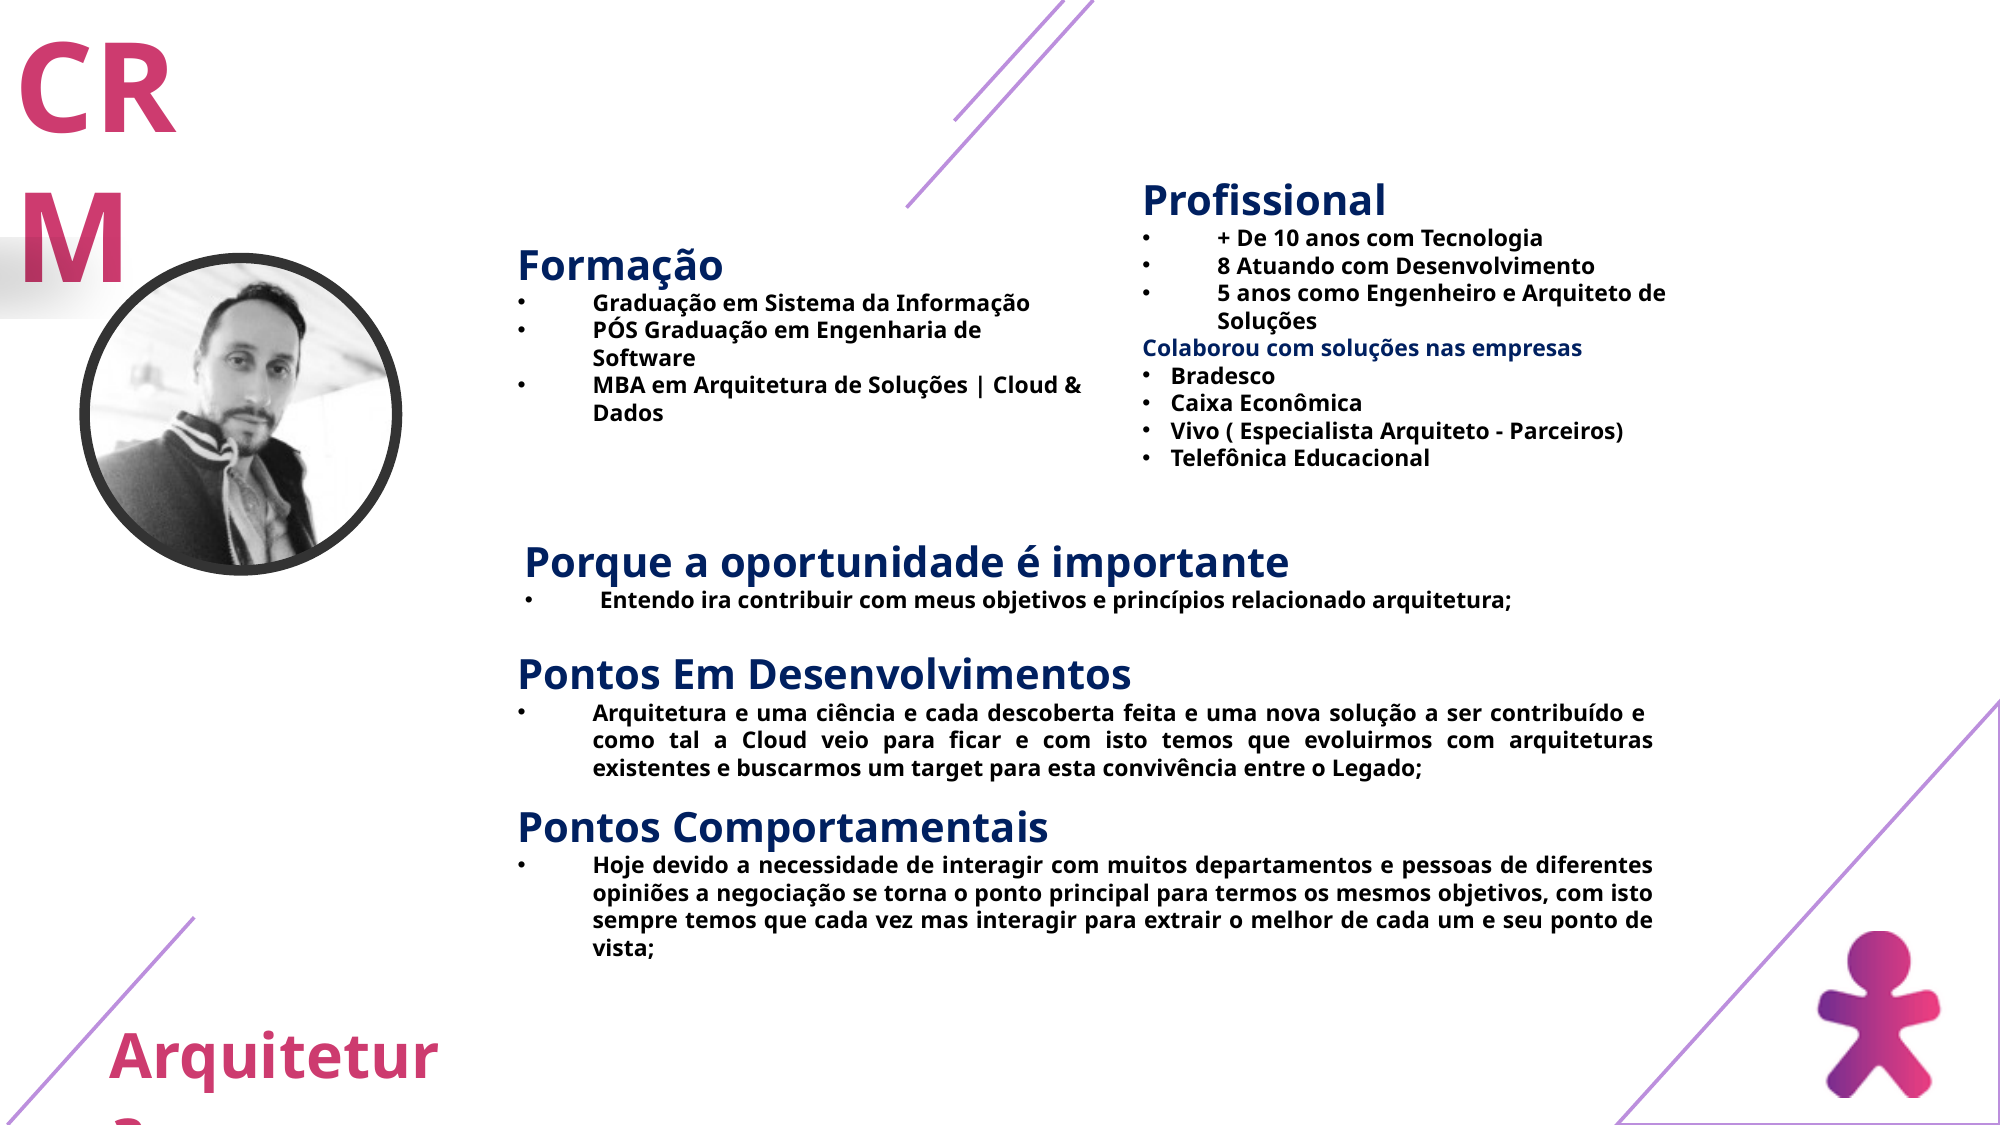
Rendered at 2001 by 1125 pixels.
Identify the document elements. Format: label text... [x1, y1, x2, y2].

text_box Profissional + De 10 anos com Tecnologia 8 Atuando com Desenvolvimento 5 anos como Engenheiro e Arquiteto de Soluções Colaborou com soluções nas empresas Bradesco Caixa Econômica Vivo ( Especialista Arquiteto - Parceiros) Telefônica Educacional [1127, 166, 1728, 534]
picture [1795, 931, 1962, 1098]
text_box Pontos Em Desenvolvimentos Arquitetura e uma ciência e cada descoberta feita e uma nova solução a ser contribuído e como tal a Cloud veio para ficar e com isto temos que evoluirmos com arquiteturas existentes e buscarmos um target para esta convivência entre o Legado; [502, 640, 1670, 788]
picture [84, 257, 398, 571]
text_box Pontos Comportamentais Hoje devido a necessidade de interagir com muitos departamentos e pessoas de diferentes opiniões a negociação se torna o ponto principal para termos os mesmos objetivos, com isto sempre temos que cada vez mas interagir para extrair o melhor de cada um e seu ponto de vista; [502, 793, 1670, 969]
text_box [906, 0, 1094, 208]
text_box Porque a oportunidade é importante Entendo ira contribuir com meus objetivos e princípios relacionado arquitetura; [510, 528, 1677, 621]
text_box Arquitetura [195, 1008, 478, 1125]
text_box Formação Graduação em Sistema da Informação PÓS Graduação em Engenharia de Software MBA em Arquitetura de Soluções | Cloud & Dados [502, 231, 1103, 434]
text_box CRM [0, 0, 298, 257]
text_box [1615, 700, 2000, 1125]
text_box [7, 917, 195, 1125]
